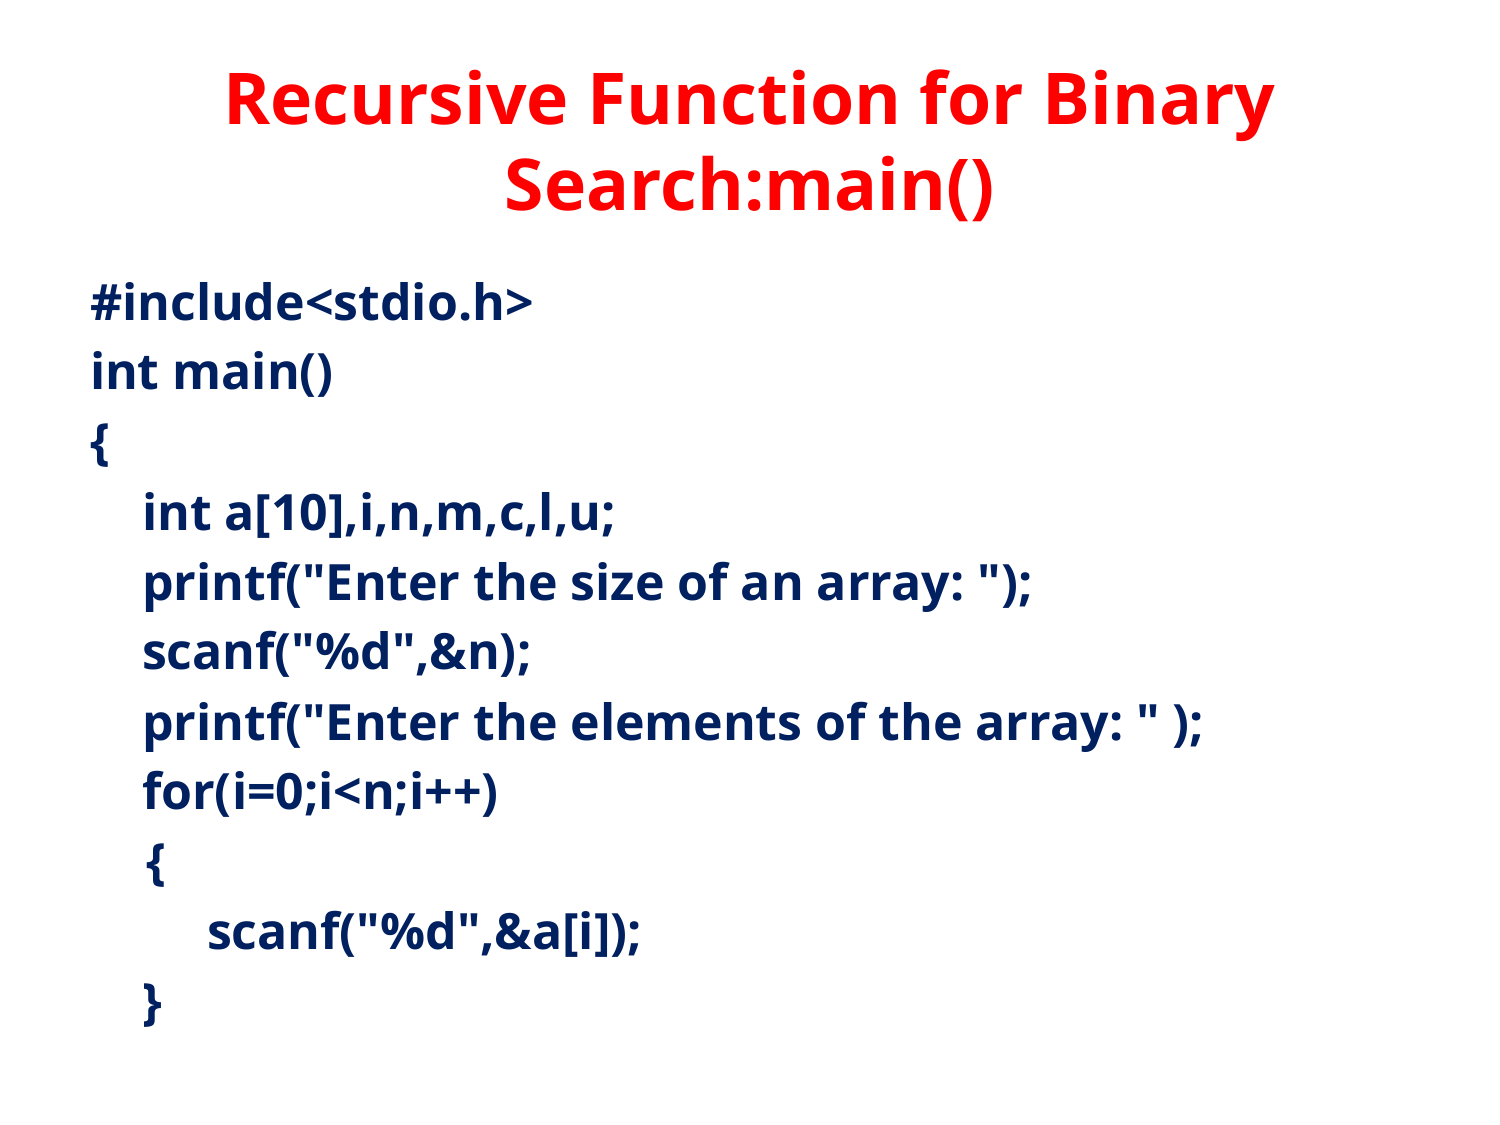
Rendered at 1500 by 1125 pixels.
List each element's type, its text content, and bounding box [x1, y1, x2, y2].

title Recursive Function for Binary Search:main() [75, 45, 1425, 233]
list #include<stdio.h> int main() { int a[10],i,n,m,c,l,u; printf("Enter the size of an array: "); scanf("%d",&n); printf("Enter the elements of the array: " ); for(i=0;i<n;i++) { scanf("%d",&a[i]); } [75, 262, 1425, 1005]
